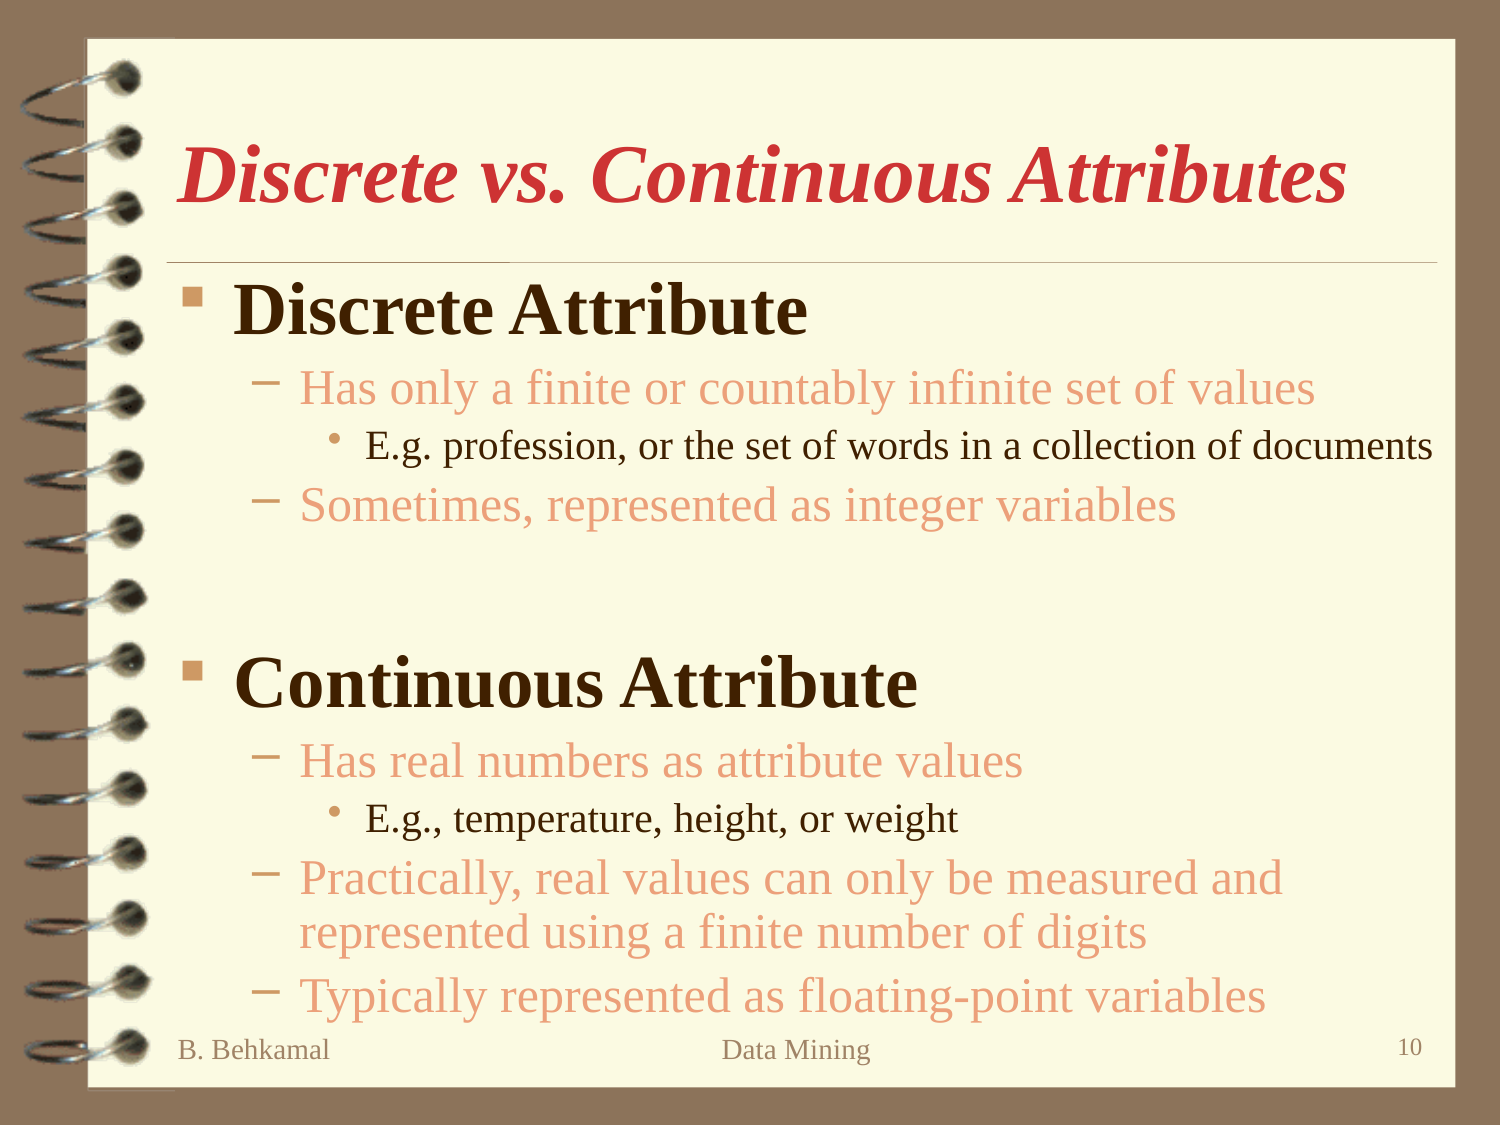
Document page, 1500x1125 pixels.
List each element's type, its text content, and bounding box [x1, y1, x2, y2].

slide_number B. Behkamal [162, 1022, 476, 1076]
slide_number 10 [1124, 1022, 1438, 1076]
title Discrete vs. Continuous Attributes [162, 74, 1438, 262]
list Discrete Attribute Has only a finite or countably infinite set of values E.g. profession, or the set of words in a collection of documents Sometimes, represented as integer variables Continuous Attribute Has real numbers as attribute values E.g., temperature, height, or weight Practically, real values can only be measured and represented using a finite number of digits Typically represented as floating-point variables [162, 262, 1451, 1063]
footer Data Mining [562, 1022, 1038, 1076]
picture [0, 0, 175, 1125]
